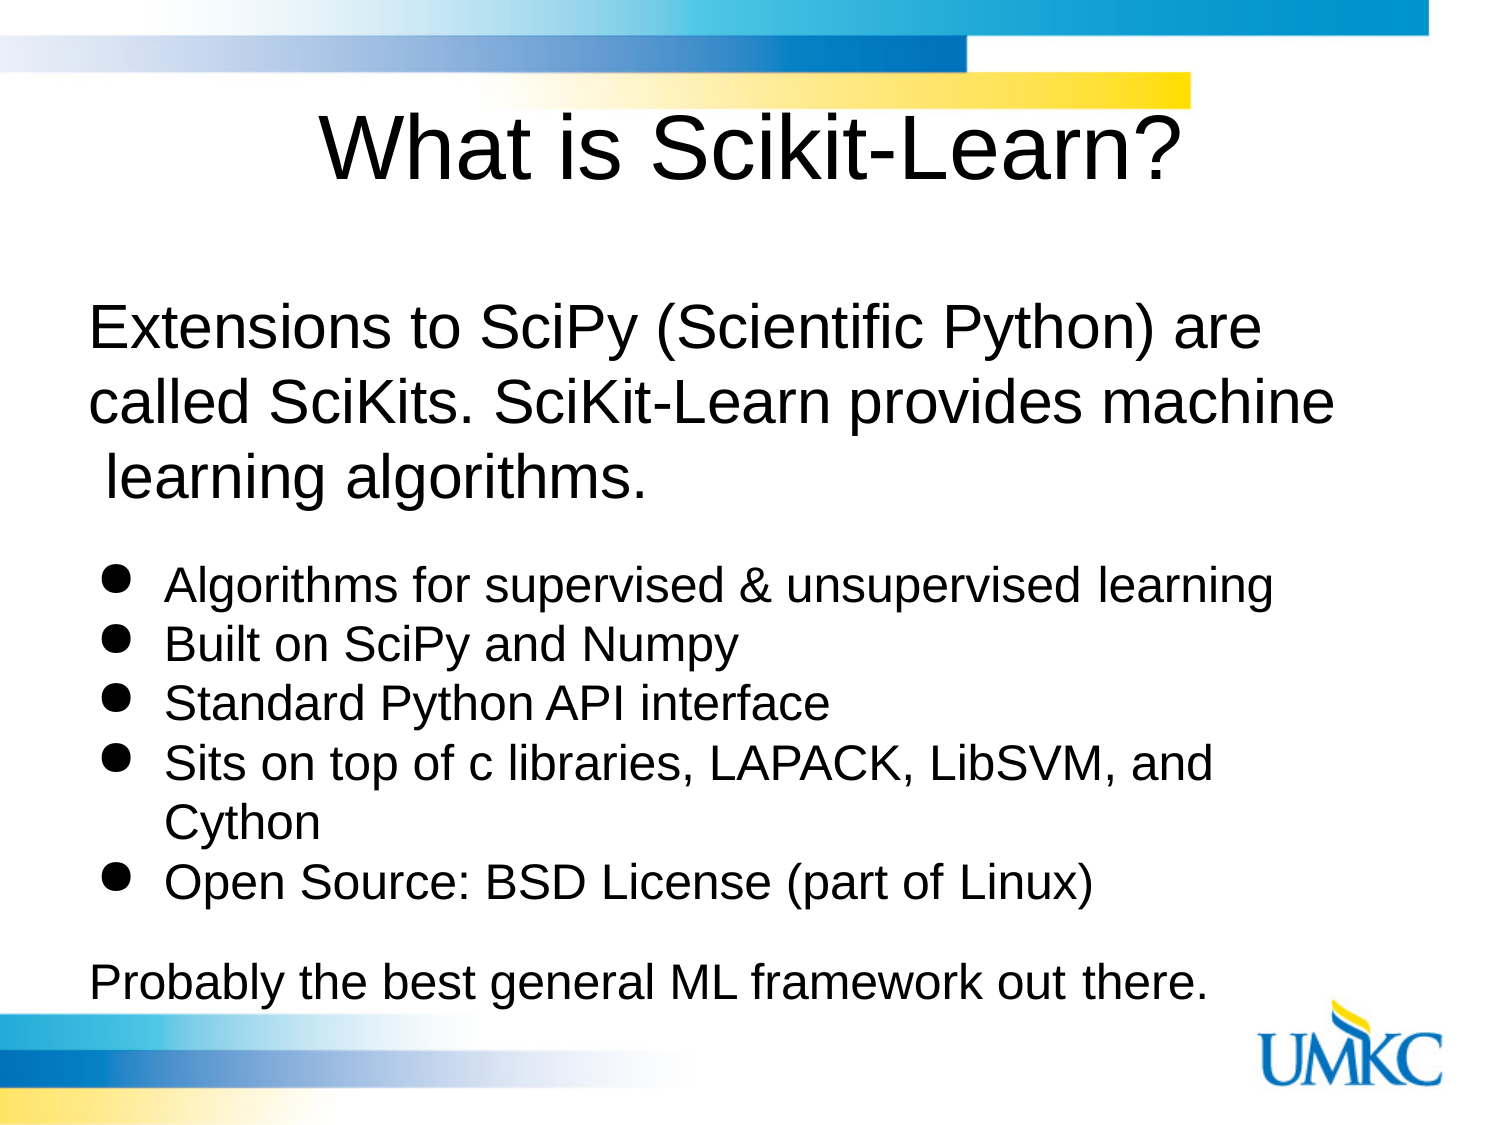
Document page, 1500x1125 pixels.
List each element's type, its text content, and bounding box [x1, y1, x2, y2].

text_box Extensions to SciPy (Scientific Python) are called SciKits. SciKit-Learn provides machine learning algorithms. Algorithms for supervised & unsupervised learning Built on SciPy and Numpy Standard Python API interface Sits on top of c libraries, LAPACK, LibSVM, and Cython Open Source: BSD License (part of Linux) Probably the best general ML framework out there. [86, 286, 1397, 1010]
picture [0, 0, 1500, 1125]
title What is Scikit-Learn? [75, 40, 1425, 237]
